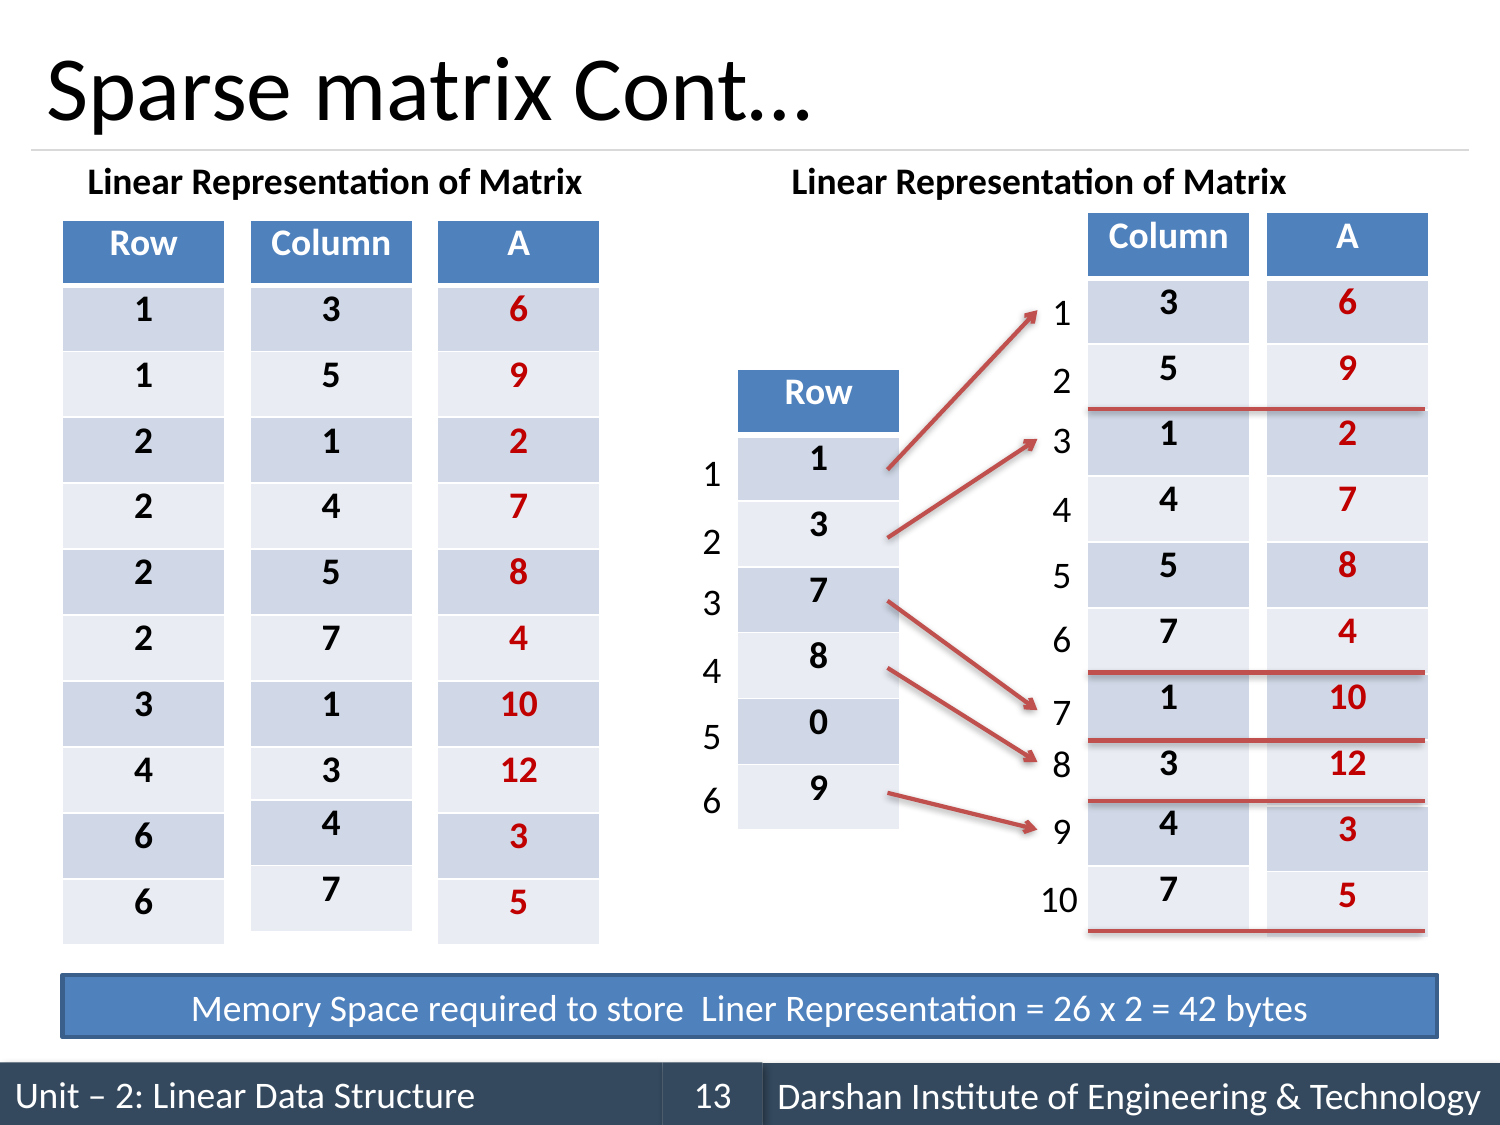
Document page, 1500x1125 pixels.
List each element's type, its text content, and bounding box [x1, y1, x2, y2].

table_cell 6 [63, 814, 224, 878]
text_box 1 [687, 441, 725, 502]
text_box Memory Space required to store Liner Representation = 26 x 2 = 42 bytes [60, 973, 1439, 1039]
text_box 6 [1041, 607, 1075, 667]
table_cell 12 [1267, 745, 1428, 803]
text_box 1 [1037, 280, 1075, 340]
table_cell 2 [63, 616, 224, 680]
table_cell 8 [438, 550, 599, 614]
table_cell 6 [63, 880, 224, 944]
text_box 4 [1041, 477, 1075, 537]
table_cell 7 [1100, 867, 1249, 927]
table_cell 3 [1088, 281, 1249, 343]
text_box 2 [1041, 348, 1075, 409]
text_box 10 [1024, 867, 1100, 928]
table_cell 1 [251, 682, 412, 746]
table_cell 4 [1088, 477, 1249, 541]
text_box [887, 667, 1038, 763]
table_cell 2 [1267, 411, 1428, 475]
table_cell 3 [1088, 751, 1249, 797]
table_cell 7 [251, 616, 412, 680]
text_box 3 [687, 570, 725, 631]
table_cell 9 [738, 765, 899, 829]
table_cell 2 [63, 484, 224, 548]
text_box 6 [687, 768, 725, 829]
table_header Row [63, 221, 224, 283]
table_cell 5 [251, 352, 412, 416]
table_cell 8 [1267, 543, 1428, 607]
table_cell 5 [1088, 345, 1249, 405]
text_box 5 [1037, 543, 1075, 604]
text_box Linear Representation of Matrix [776, 149, 1303, 210]
table_cell 2 [438, 418, 599, 482]
text_box 3 [1041, 409, 1075, 469]
table_cell 4 [251, 801, 412, 865]
table_cell 1 [1088, 419, 1249, 475]
table_cell 4 [251, 484, 412, 548]
table_cell 3 [251, 288, 412, 351]
table_cell 3 [738, 502, 899, 566]
table_cell 12 [438, 748, 599, 812]
table_cell 4 [1267, 609, 1428, 673]
table_header A [1267, 213, 1428, 276]
table_cell 1 [1088, 682, 1249, 737]
text_box 7 [1041, 680, 1075, 732]
table_cell 2 [63, 550, 224, 614]
table_cell 3 [251, 748, 412, 799]
table_cell 4 [438, 616, 599, 680]
table_cell 2 [63, 418, 224, 482]
table_cell 1 [738, 438, 882, 500]
table_header Column [1088, 213, 1249, 276]
table_cell 8 [738, 633, 882, 698]
table_cell 5 [251, 550, 412, 614]
table_cell 5 [438, 880, 599, 944]
table_cell 0 [738, 699, 882, 764]
title Sparse matrix Cont… [31, 17, 1469, 150]
table_cell 4 [1088, 810, 1249, 865]
table_cell 6 [438, 288, 599, 351]
table_cell 7 [438, 484, 599, 548]
table_cell 7 [738, 568, 899, 632]
table_cell 3 [63, 682, 224, 746]
text_box 4 [687, 638, 725, 699]
text_box 5 [687, 704, 725, 765]
table_cell 1 [63, 288, 224, 351]
table_cell 1 [251, 418, 412, 482]
table_cell 3 [438, 814, 599, 878]
table_cell 7 [251, 866, 412, 931]
table_header Column [251, 221, 412, 283]
table_cell 5 [1267, 872, 1428, 937]
table_cell 9 [1267, 345, 1428, 409]
text_box 2 [687, 509, 725, 570]
text_box 9 [1037, 799, 1075, 860]
table_cell 5 [1088, 543, 1249, 607]
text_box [887, 792, 1038, 831]
text_box 8 [1037, 732, 1075, 792]
table_header Row [738, 370, 882, 432]
table_cell 6 [1267, 281, 1428, 343]
table_cell 1 [63, 352, 224, 416]
table_cell 3 [1267, 807, 1428, 871]
table_cell 10 [1267, 677, 1428, 739]
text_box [887, 600, 1038, 667]
table_cell 9 [438, 352, 599, 416]
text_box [887, 310, 1038, 439]
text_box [887, 439, 1038, 539]
table_cell 7 [1088, 609, 1249, 669]
table_cell 10 [438, 682, 599, 746]
table_cell 4 [63, 748, 224, 812]
text_box Linear Representation of Matrix [72, 149, 598, 210]
table_cell 7 [1267, 477, 1428, 541]
table_header A [438, 221, 599, 283]
